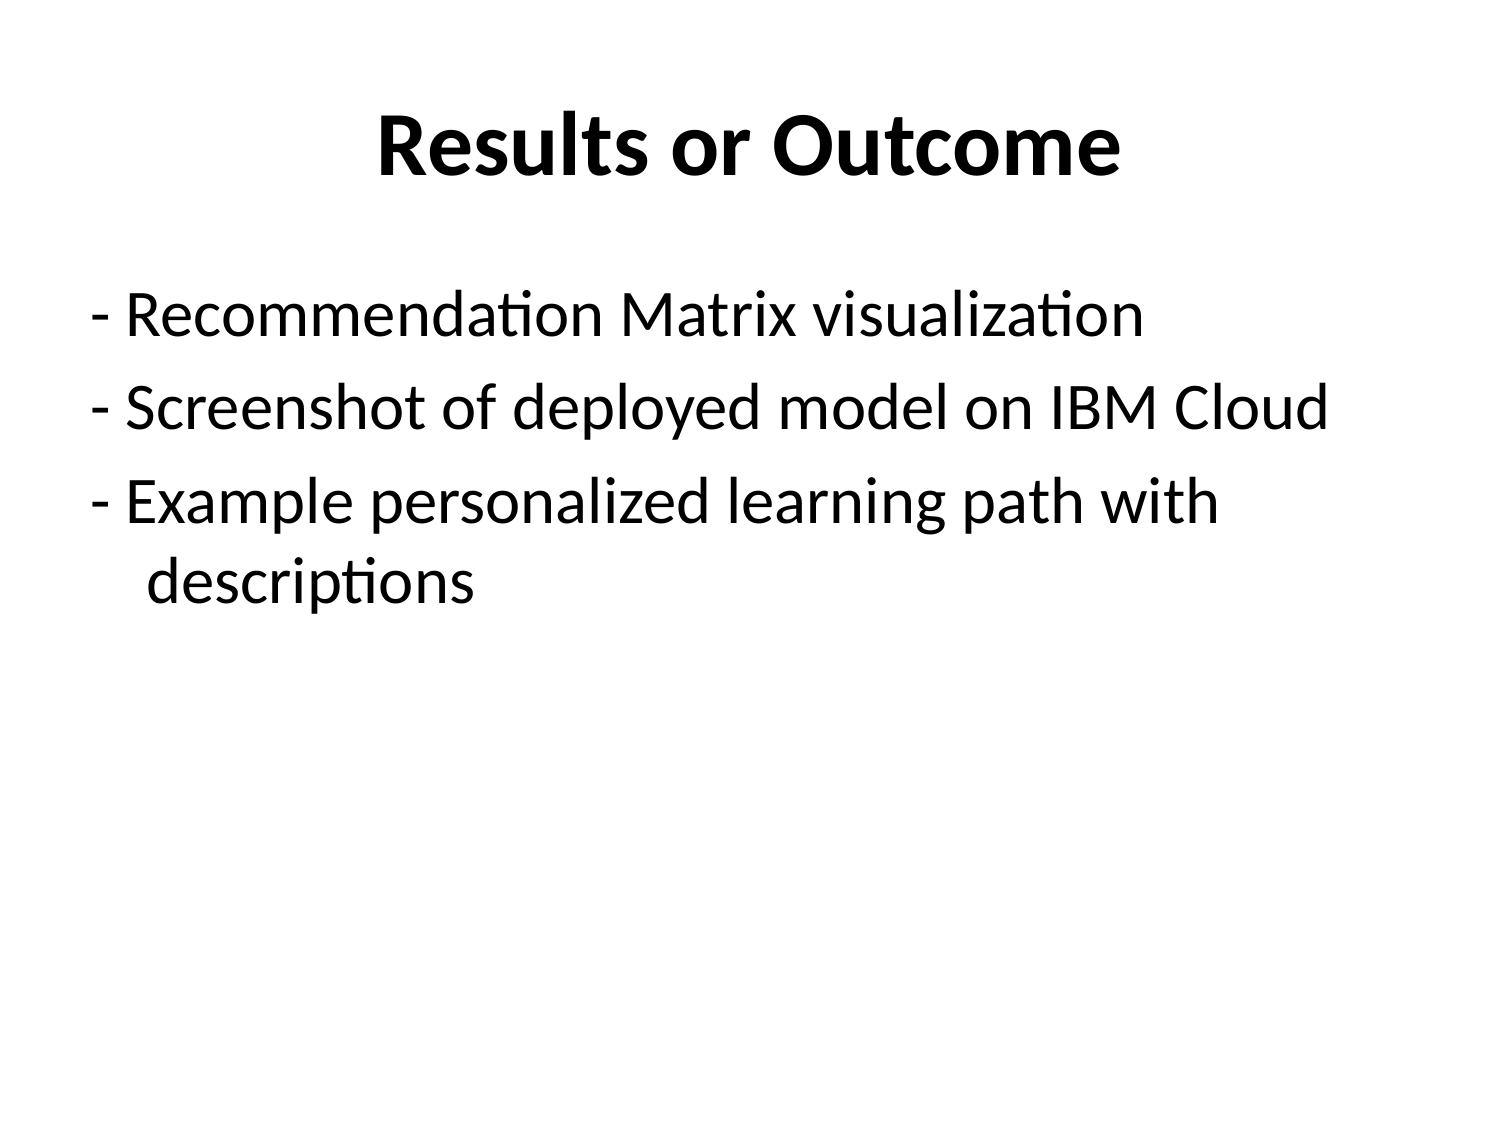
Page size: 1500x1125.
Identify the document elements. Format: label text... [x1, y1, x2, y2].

list - Recommendation Matrix visualization - Screenshot of deployed model on IBM Cloud - Example personalized learning path with descriptions [75, 262, 1425, 1005]
title Results or Outcome [75, 45, 1425, 233]
